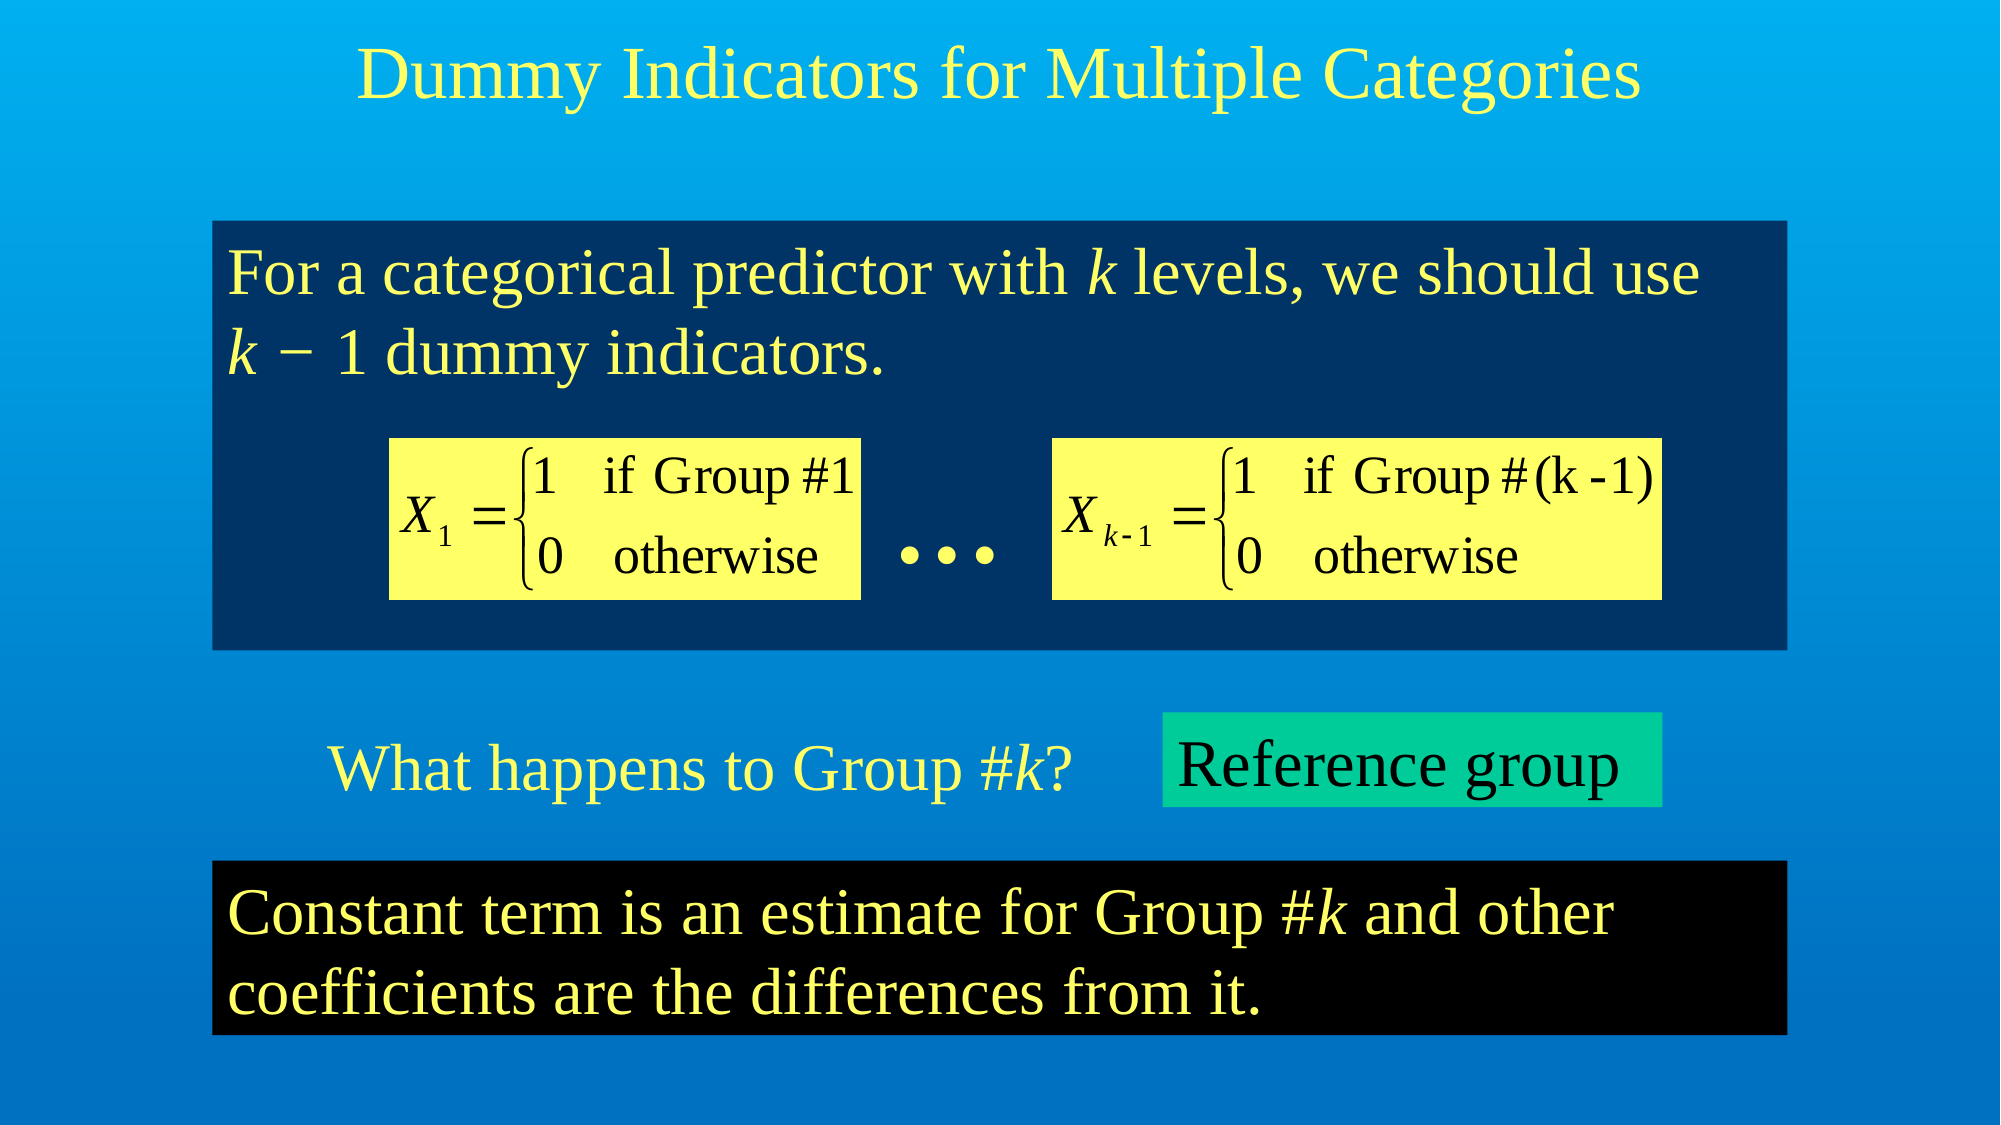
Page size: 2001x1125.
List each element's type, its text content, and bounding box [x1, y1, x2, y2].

text_box Constant term is an estimate for Group #k and other coefficients are the differences from it. [212, 860, 1788, 1036]
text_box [388, 437, 862, 601]
text_box For a categorical predictor with k levels, we should use k − 1 dummy indicators. [212, 220, 1788, 651]
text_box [1051, 437, 1663, 601]
text_box What happens to Group #k? [312, 716, 1138, 812]
text_box ... [876, 404, 1064, 600]
title Dummy Indicators for Multiple Categories [249, 24, 1750, 113]
text_box Reference group [1162, 712, 1663, 808]
